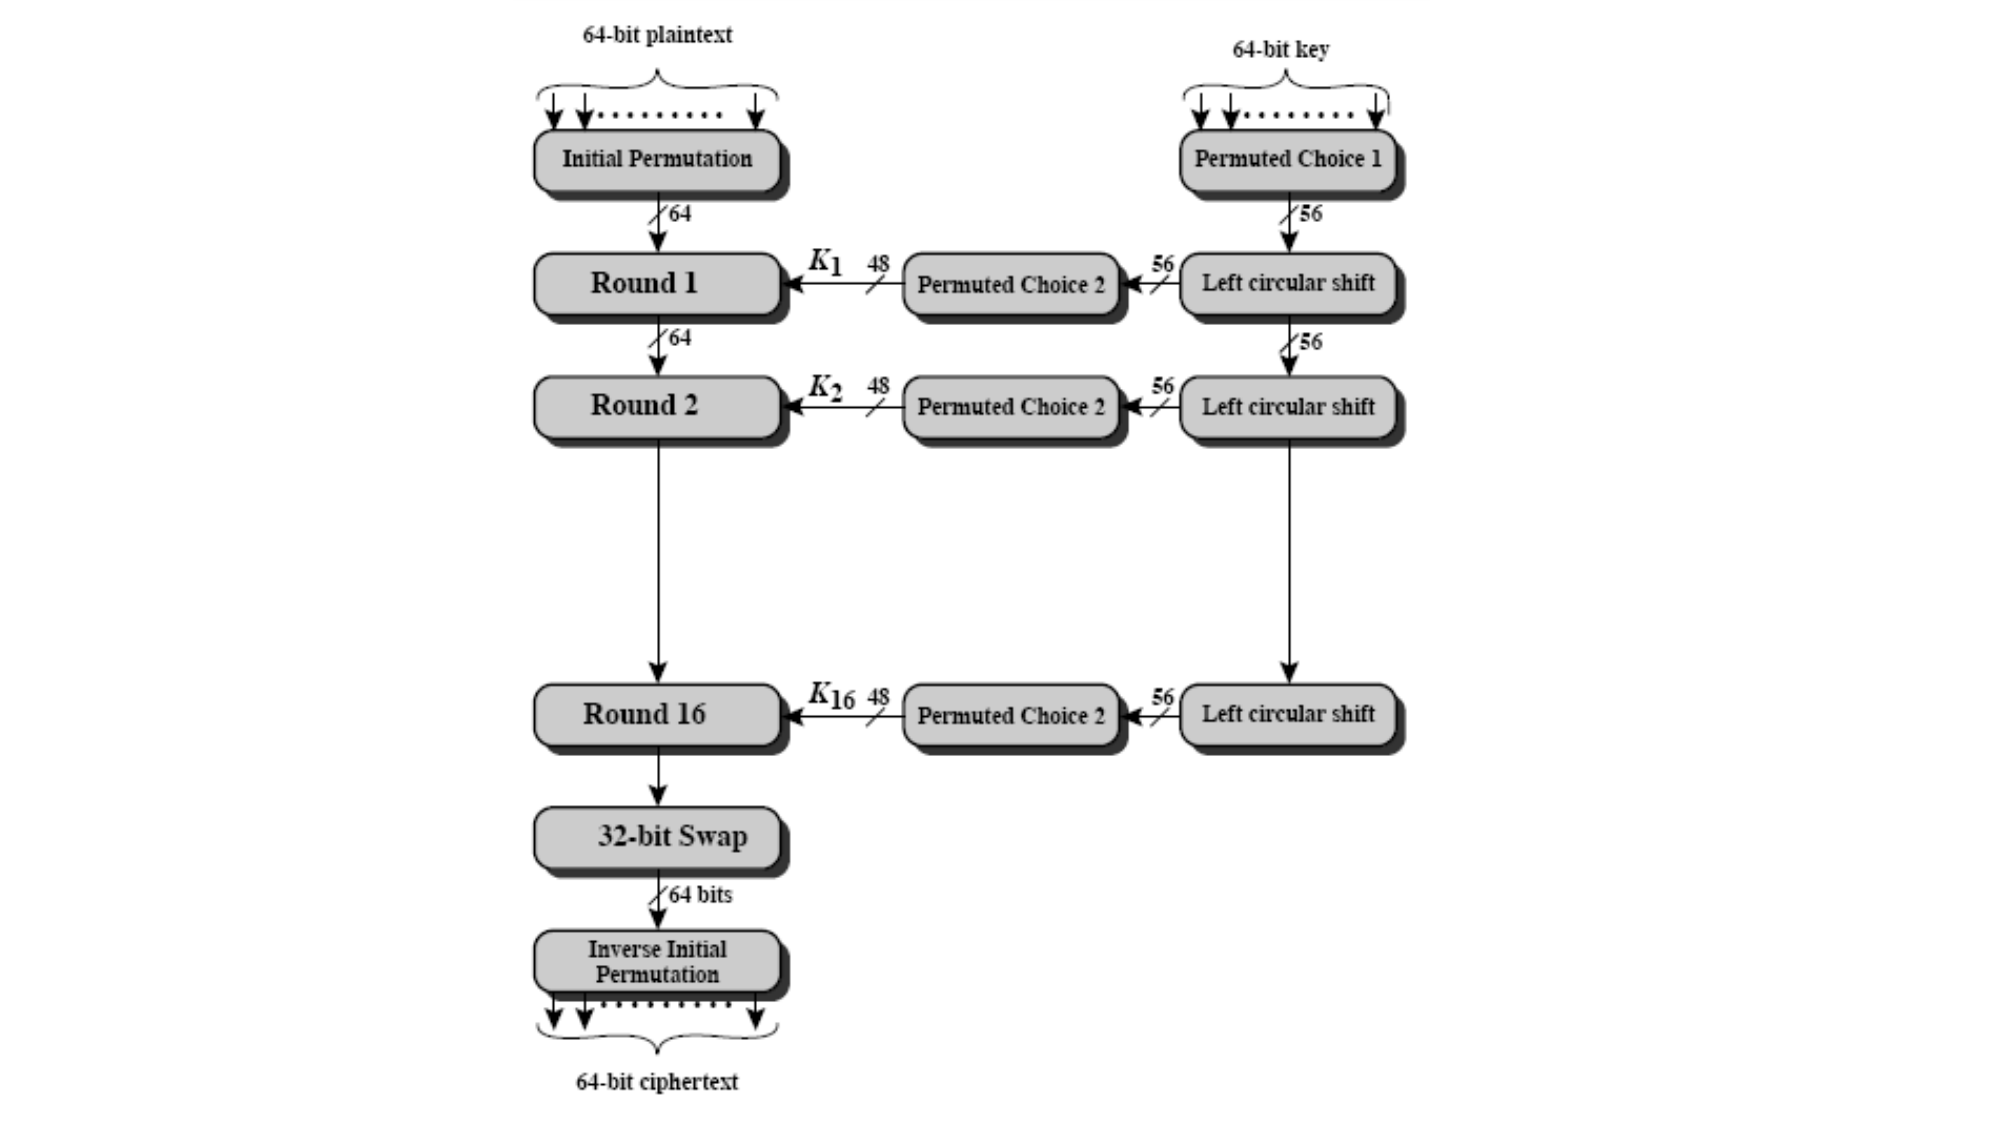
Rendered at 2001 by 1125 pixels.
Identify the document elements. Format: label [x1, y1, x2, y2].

picture [513, 0, 1430, 1119]
